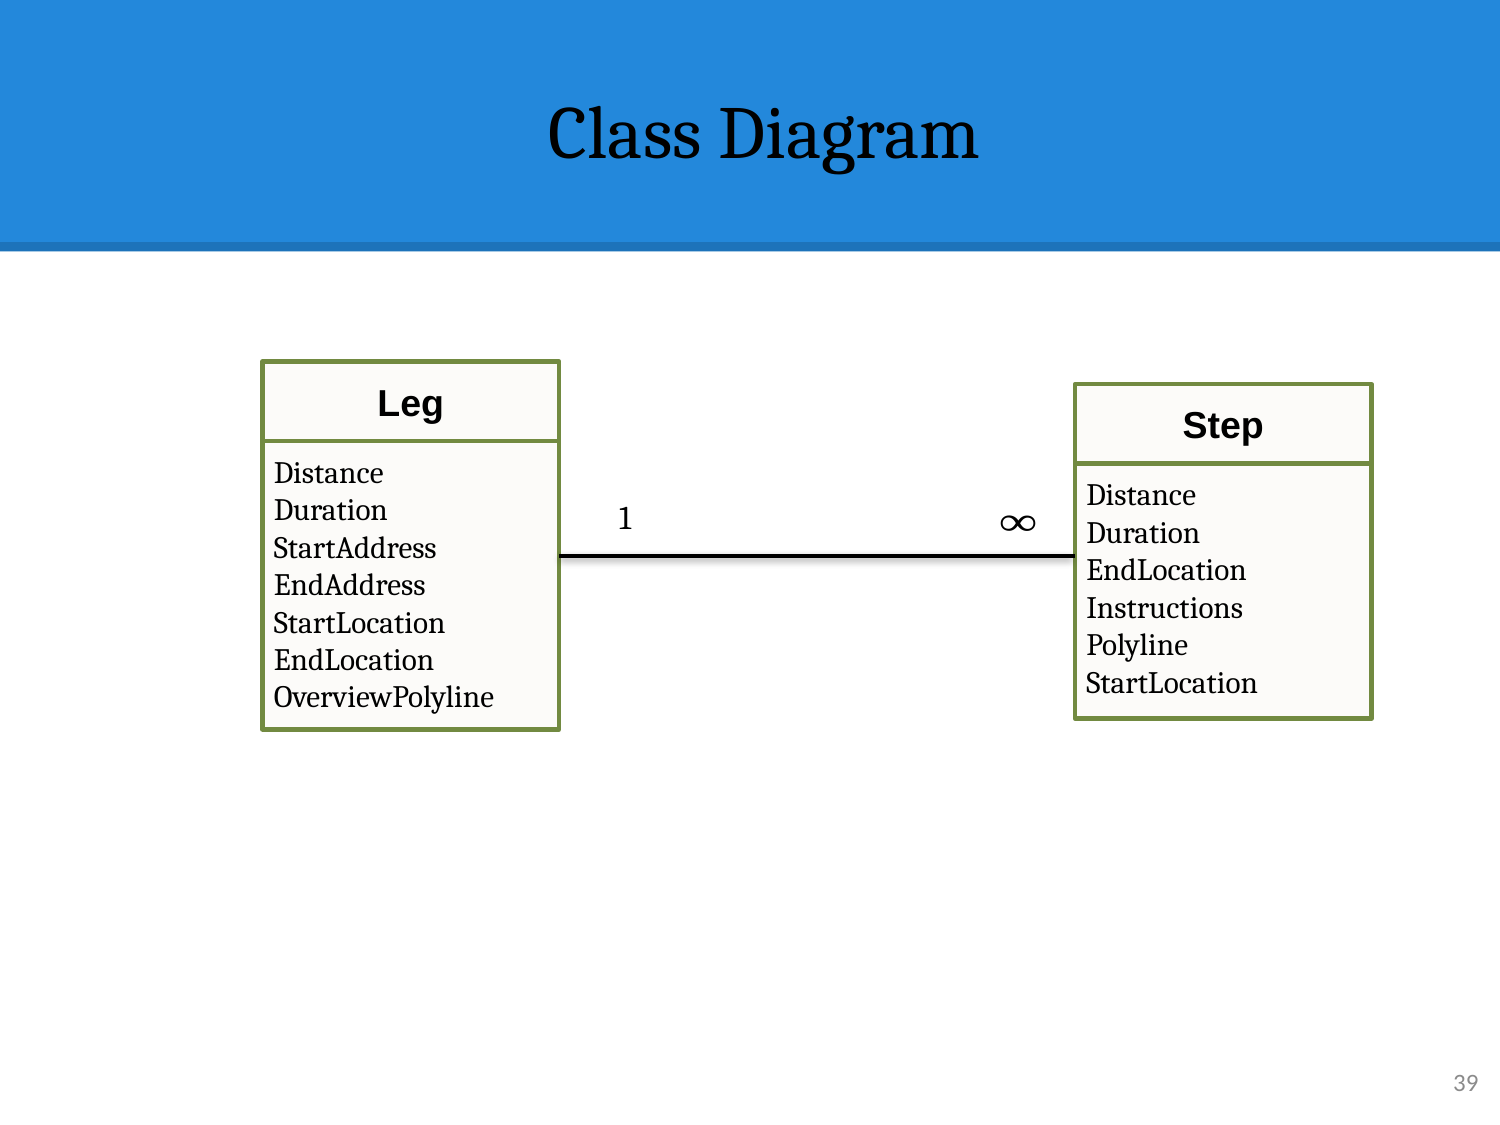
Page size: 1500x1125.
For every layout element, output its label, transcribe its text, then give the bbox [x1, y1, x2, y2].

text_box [1074, 383, 1372, 719]
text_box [262, 361, 560, 730]
slide_number 39 [1403, 1038, 1494, 1125]
title Class Diagram [36, 50, 1494, 189]
text_box 1 [604, 488, 647, 544]
